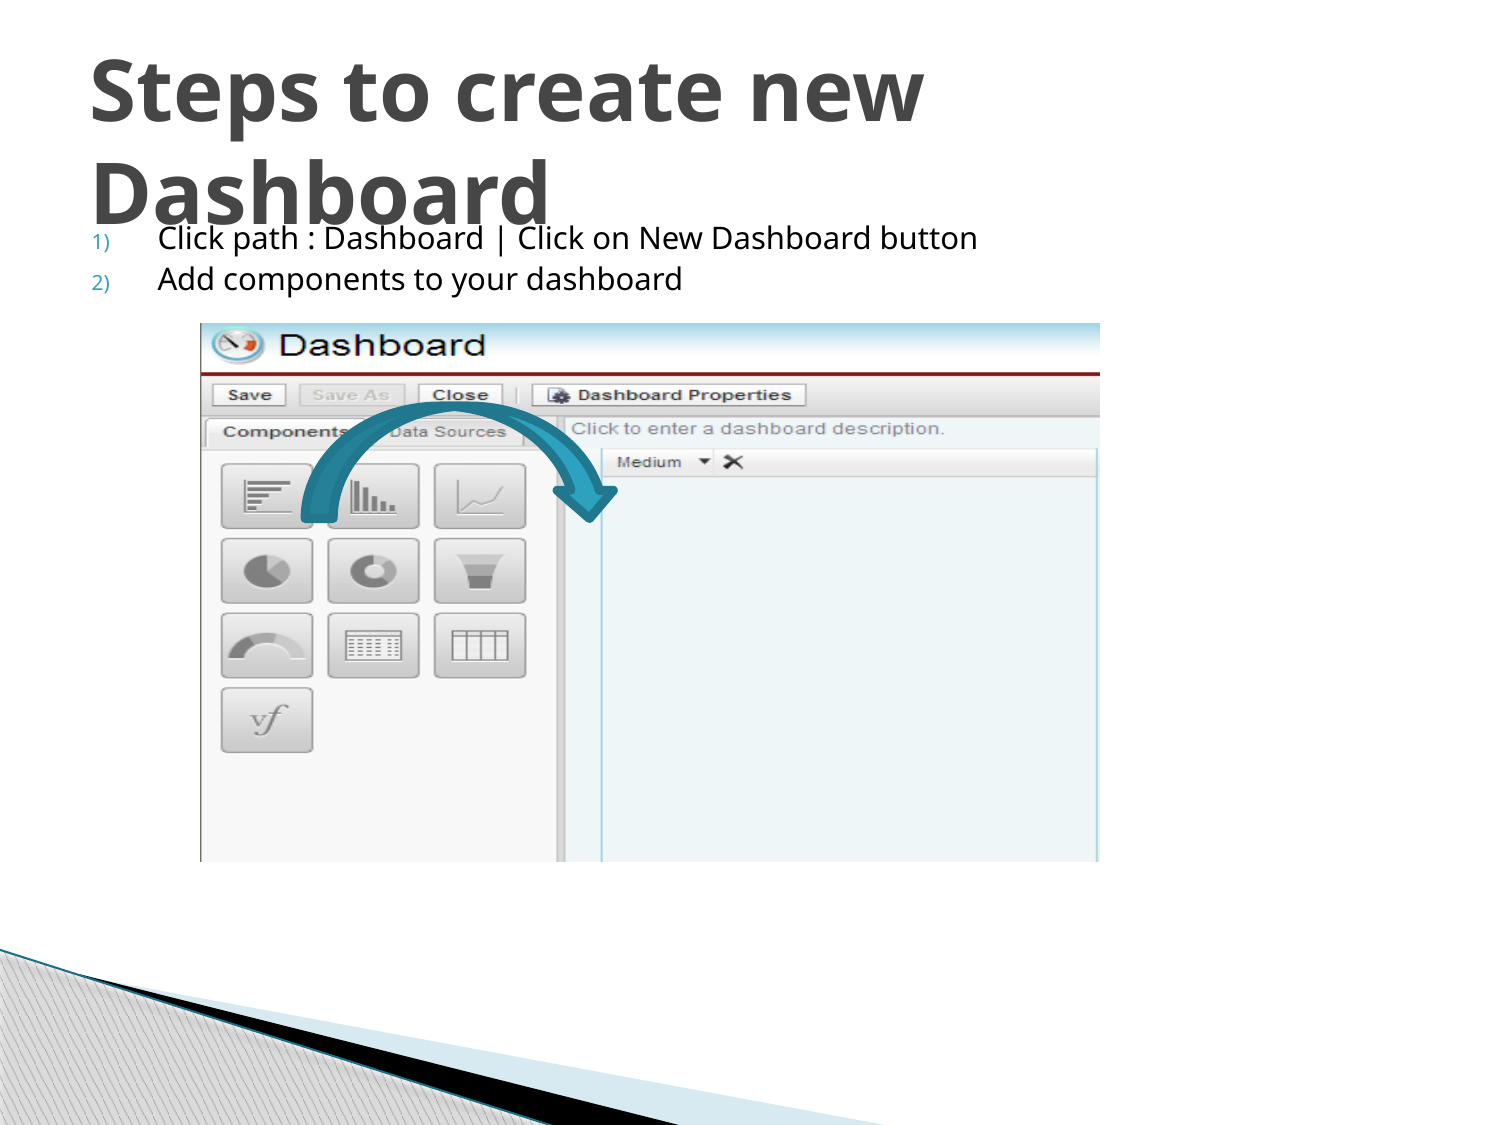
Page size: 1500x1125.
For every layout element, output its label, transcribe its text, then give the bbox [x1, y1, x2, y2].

title Steps to create new Dashboard [75, 45, 1425, 233]
list Click path : Dashboard | Click on New Dashboard button Add components to your dashboard [76, 233, 1424, 438]
picture [199, 323, 1101, 862]
